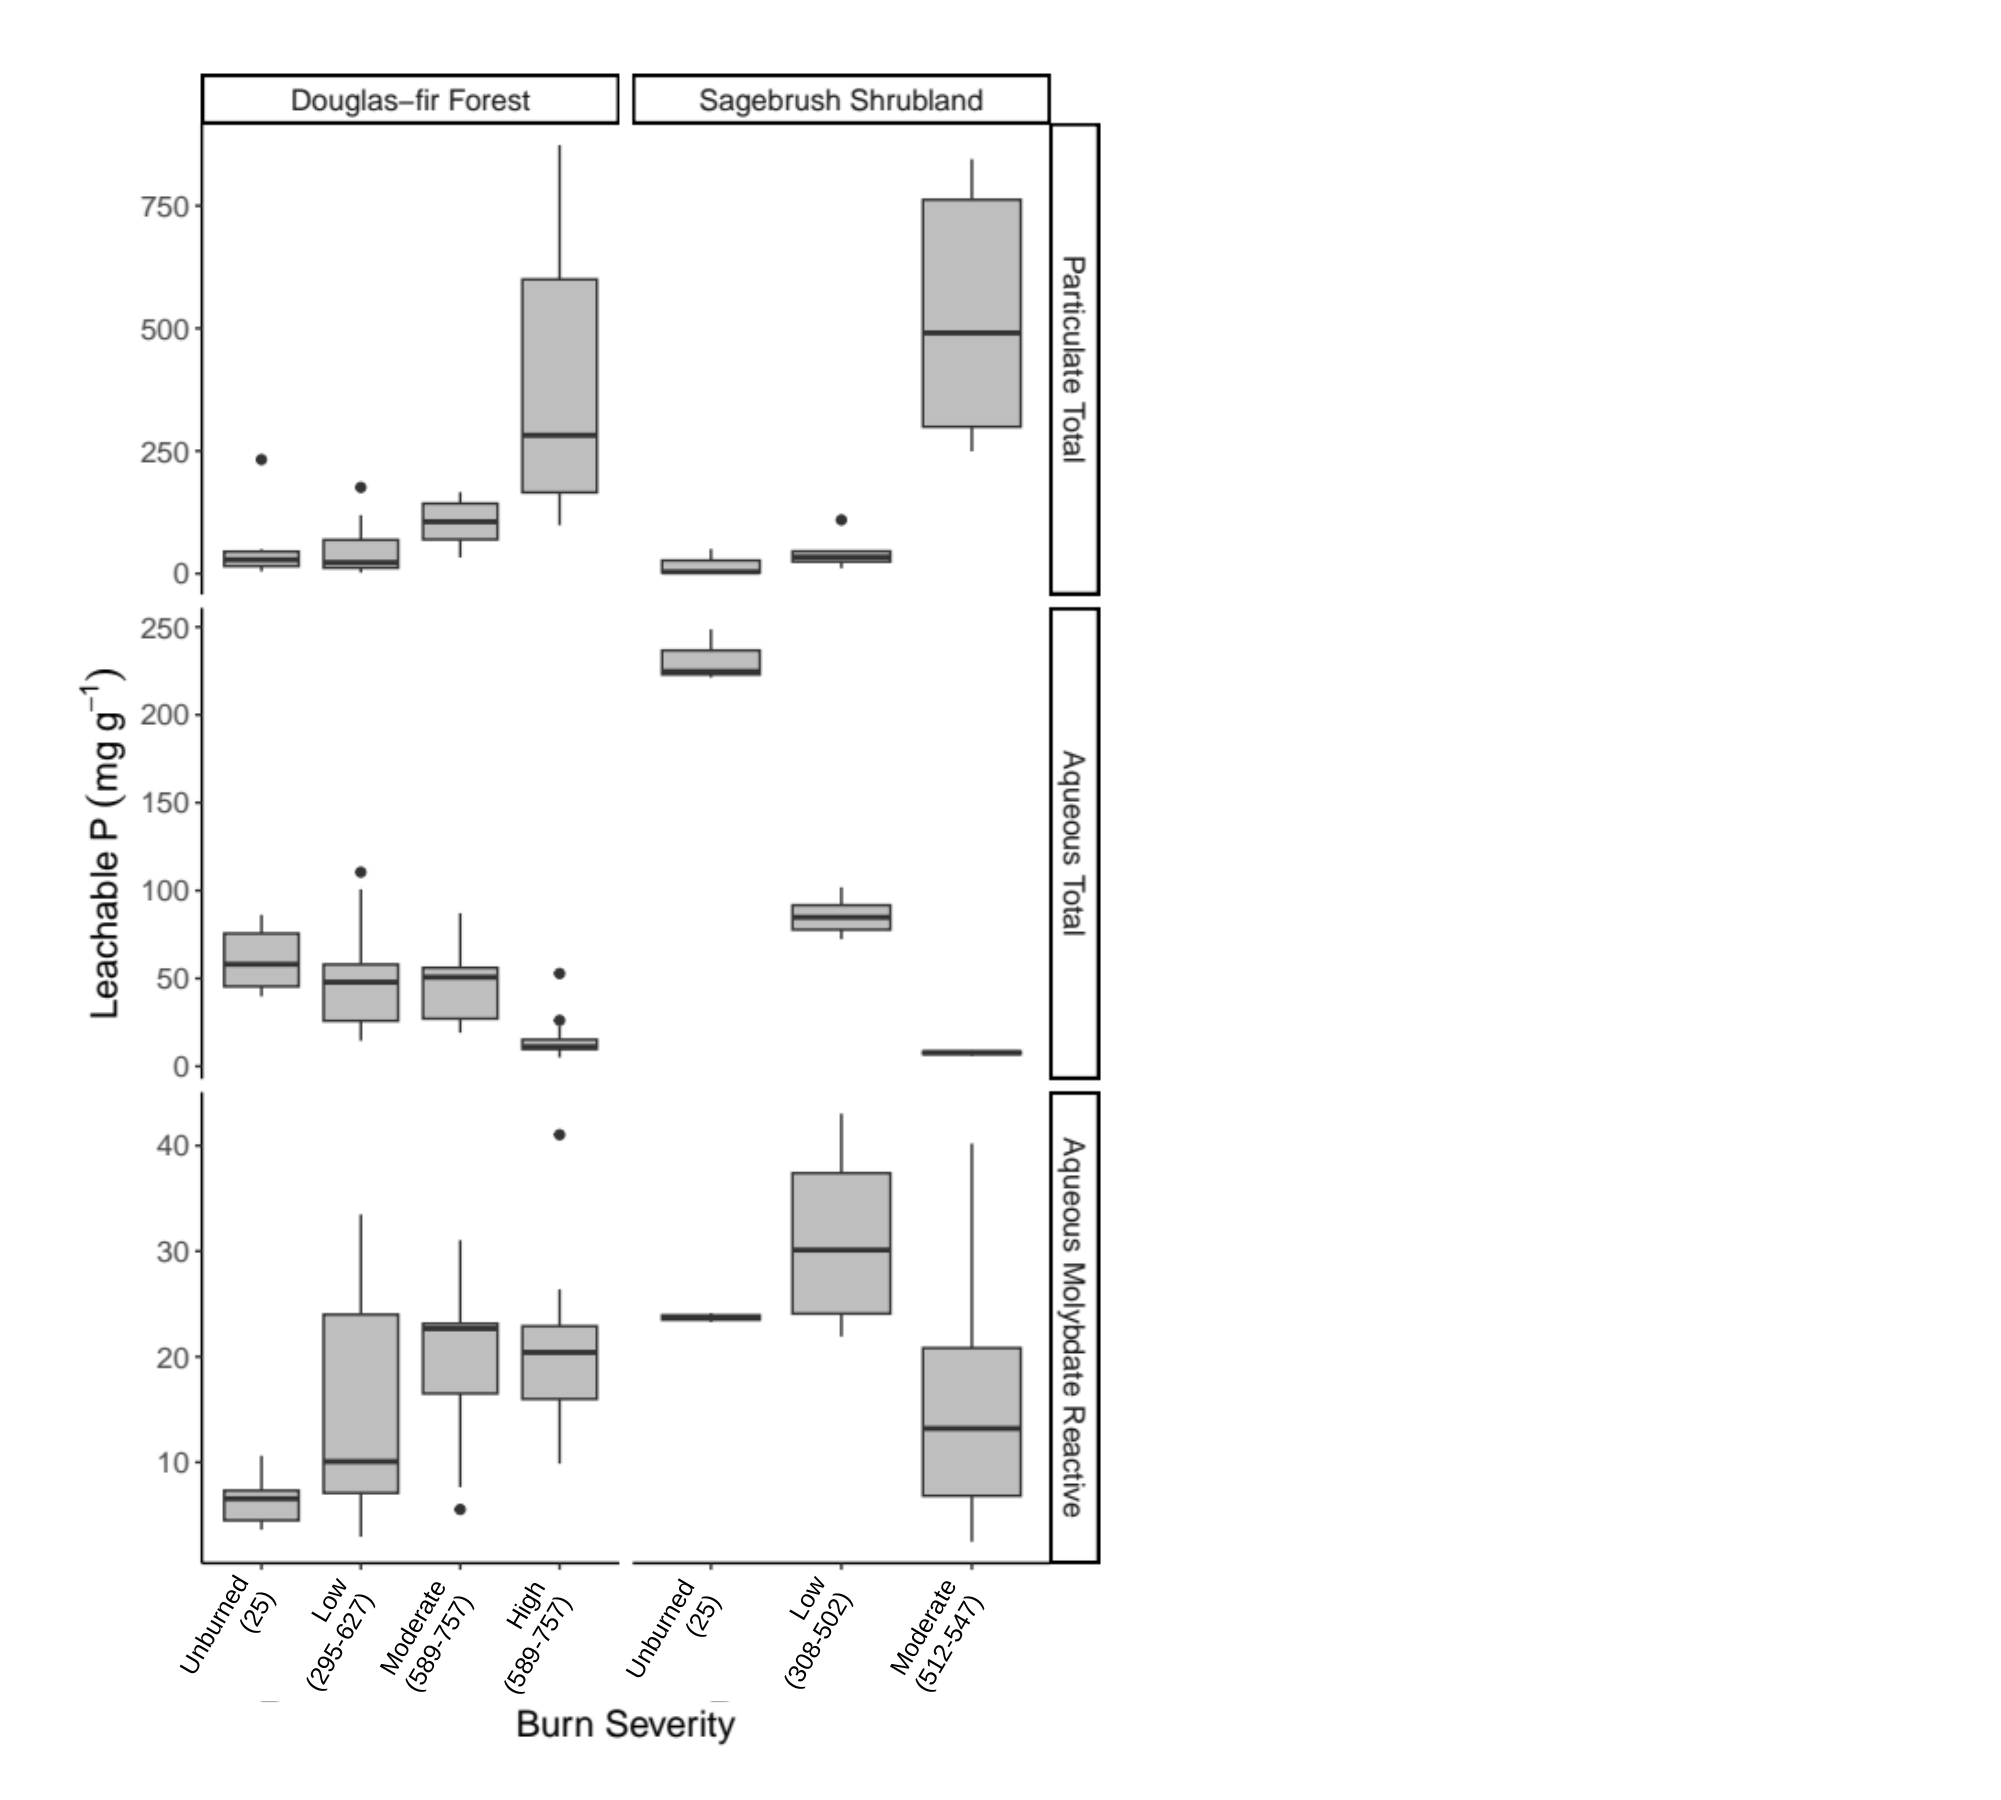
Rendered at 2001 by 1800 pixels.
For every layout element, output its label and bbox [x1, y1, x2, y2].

picture [67, 63, 1109, 1756]
